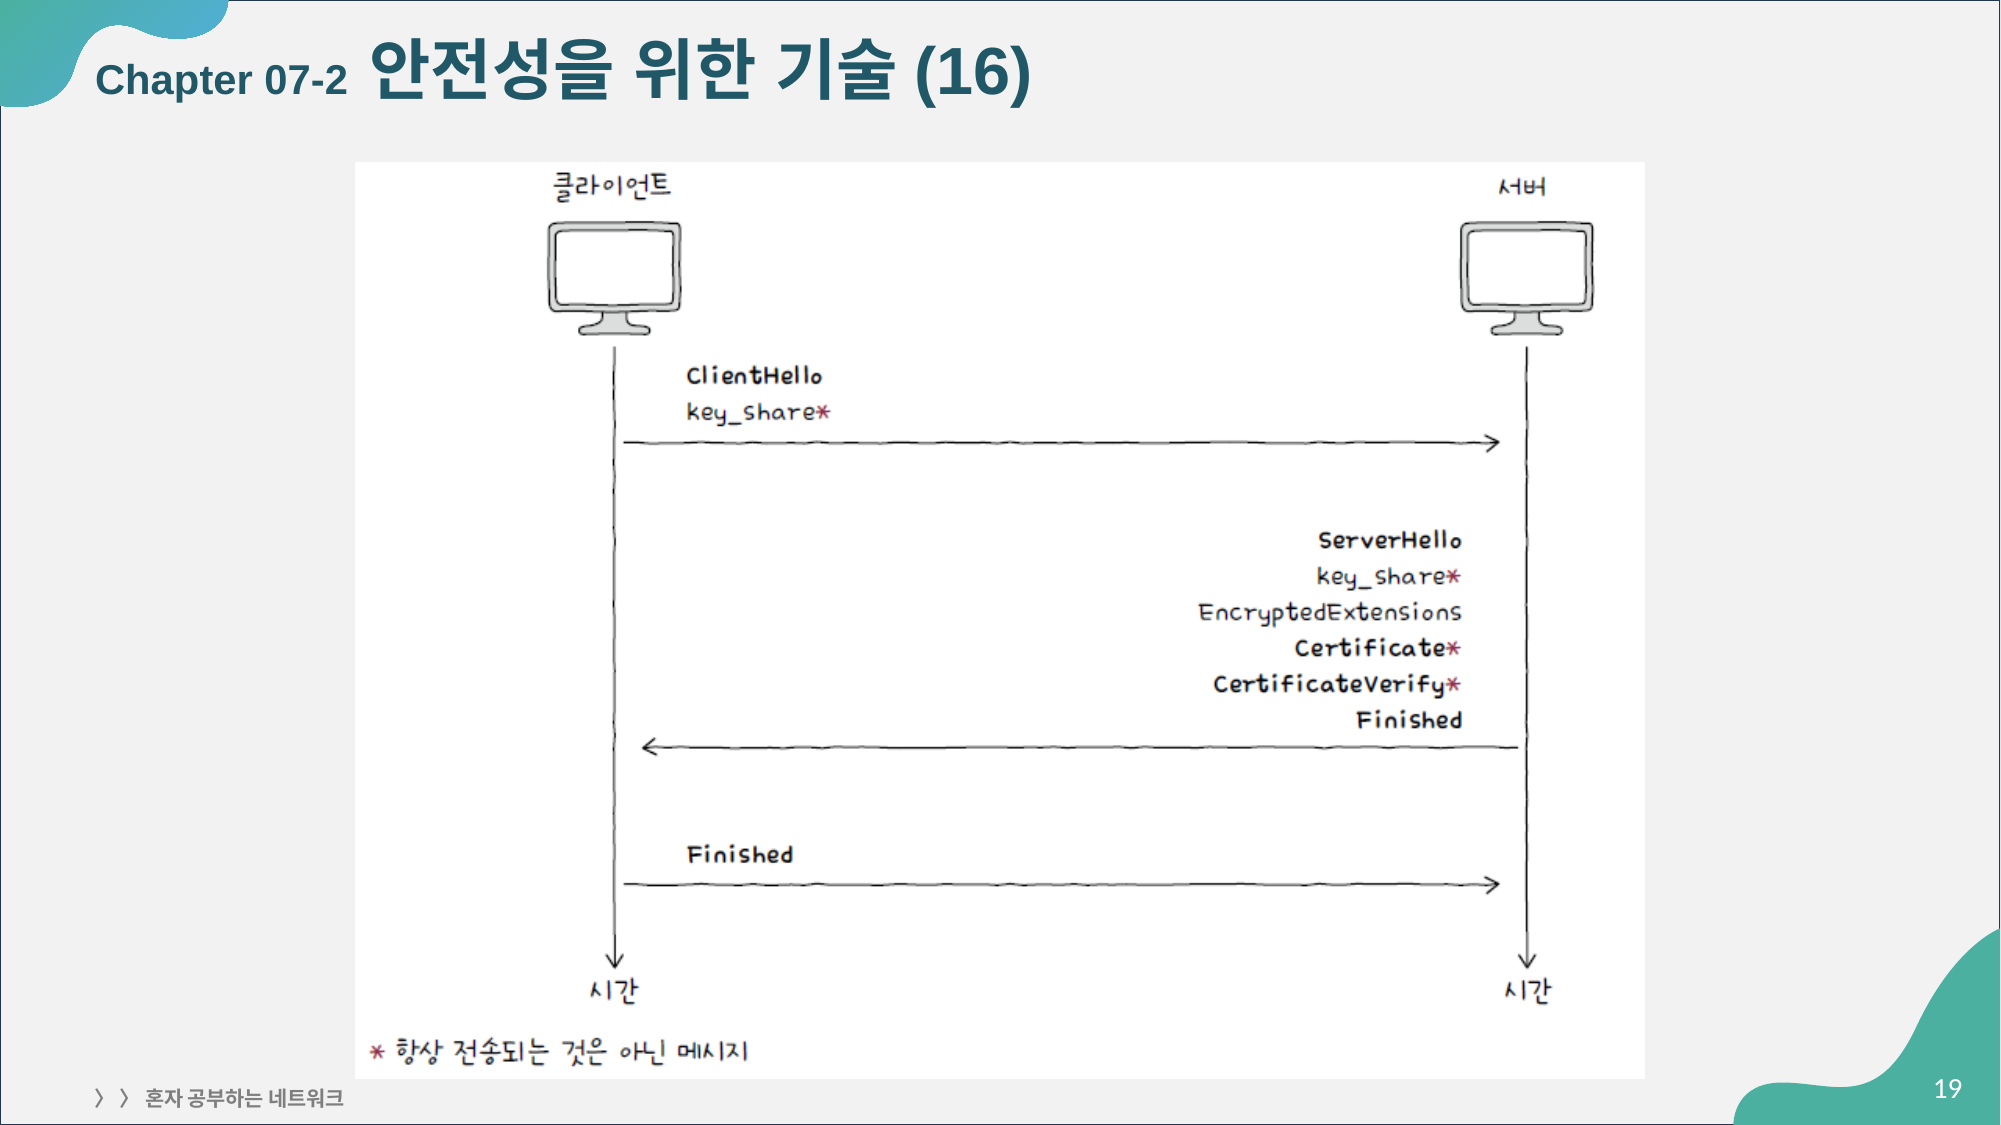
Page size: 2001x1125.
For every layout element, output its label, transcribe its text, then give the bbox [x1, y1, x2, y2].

picture [355, 162, 1645, 1079]
title Chapter 07-2 안전성을 위한 기술(16) [79, 17, 1931, 128]
footer 〉 〉 혼자 공부하는 네트워크 [79, 1078, 755, 1114]
slide_number ‹#› [1917, 1061, 1984, 1122]
